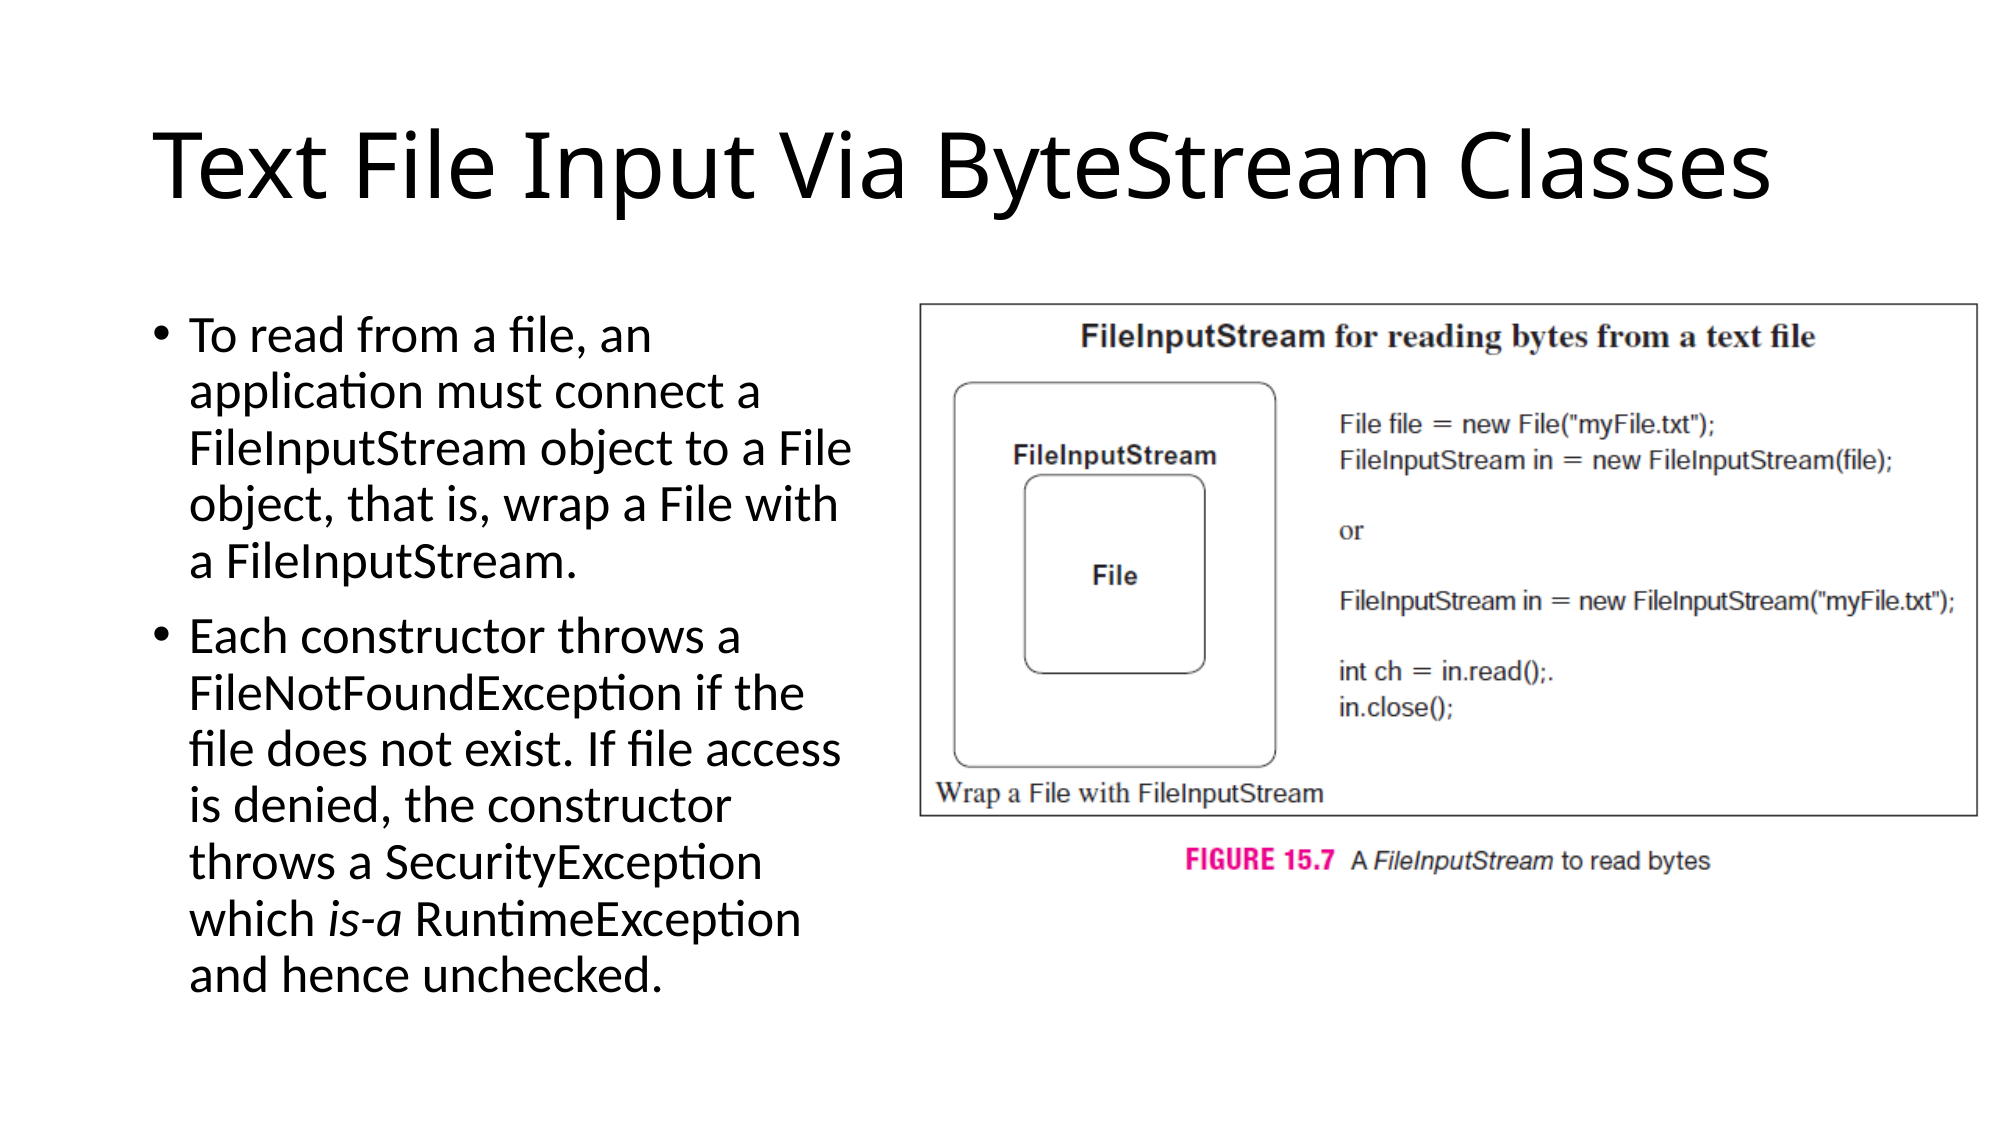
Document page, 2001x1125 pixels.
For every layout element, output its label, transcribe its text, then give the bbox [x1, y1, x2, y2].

title Text File Input Via ByteStream Classes [137, 59, 1863, 278]
list To read from a file, an application must connect a FileInputStream object to a File object, that is, wrap a File with a FileInputStream. Each constructor throws a FileNotFoundException if the file does not exist. If file access is denied, the constructor throws a SecurityException which is-a RuntimeException and hence unchecked. [137, 299, 875, 1014]
picture [898, 277, 2000, 884]
